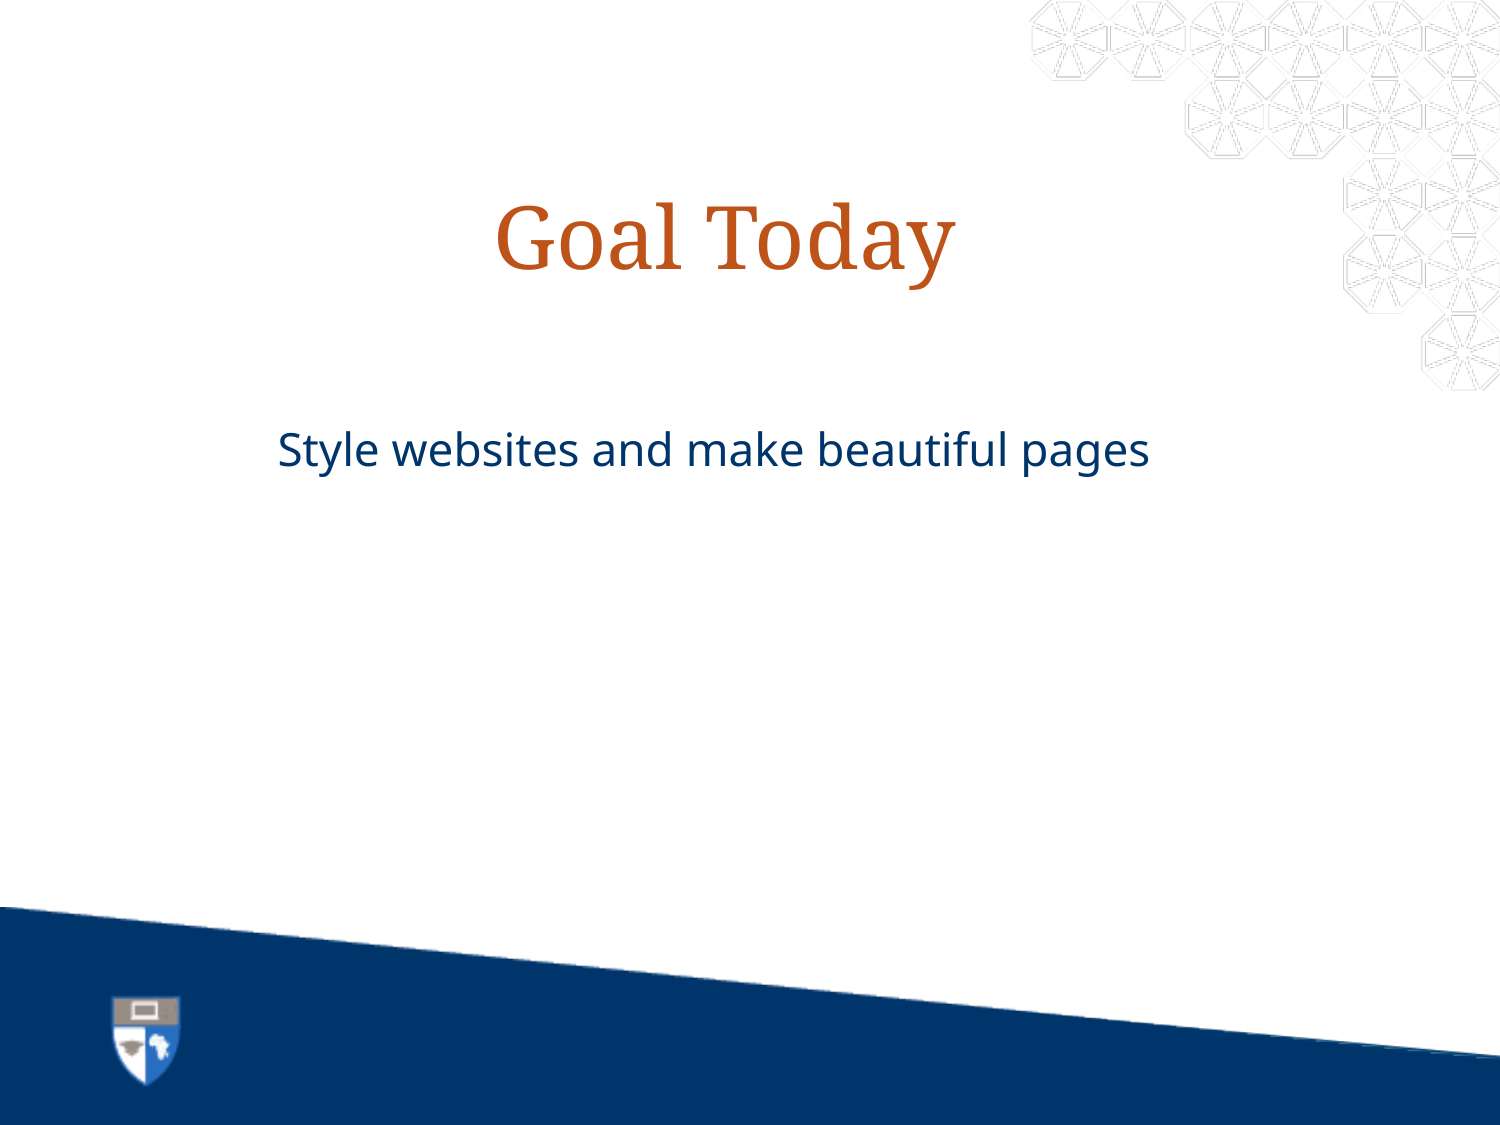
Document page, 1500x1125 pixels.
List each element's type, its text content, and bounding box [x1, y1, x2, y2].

picture [0, 907, 1500, 1125]
title Goal Today [186, 141, 1264, 329]
list Style websites and make beautiful pages [79, 413, 1349, 839]
